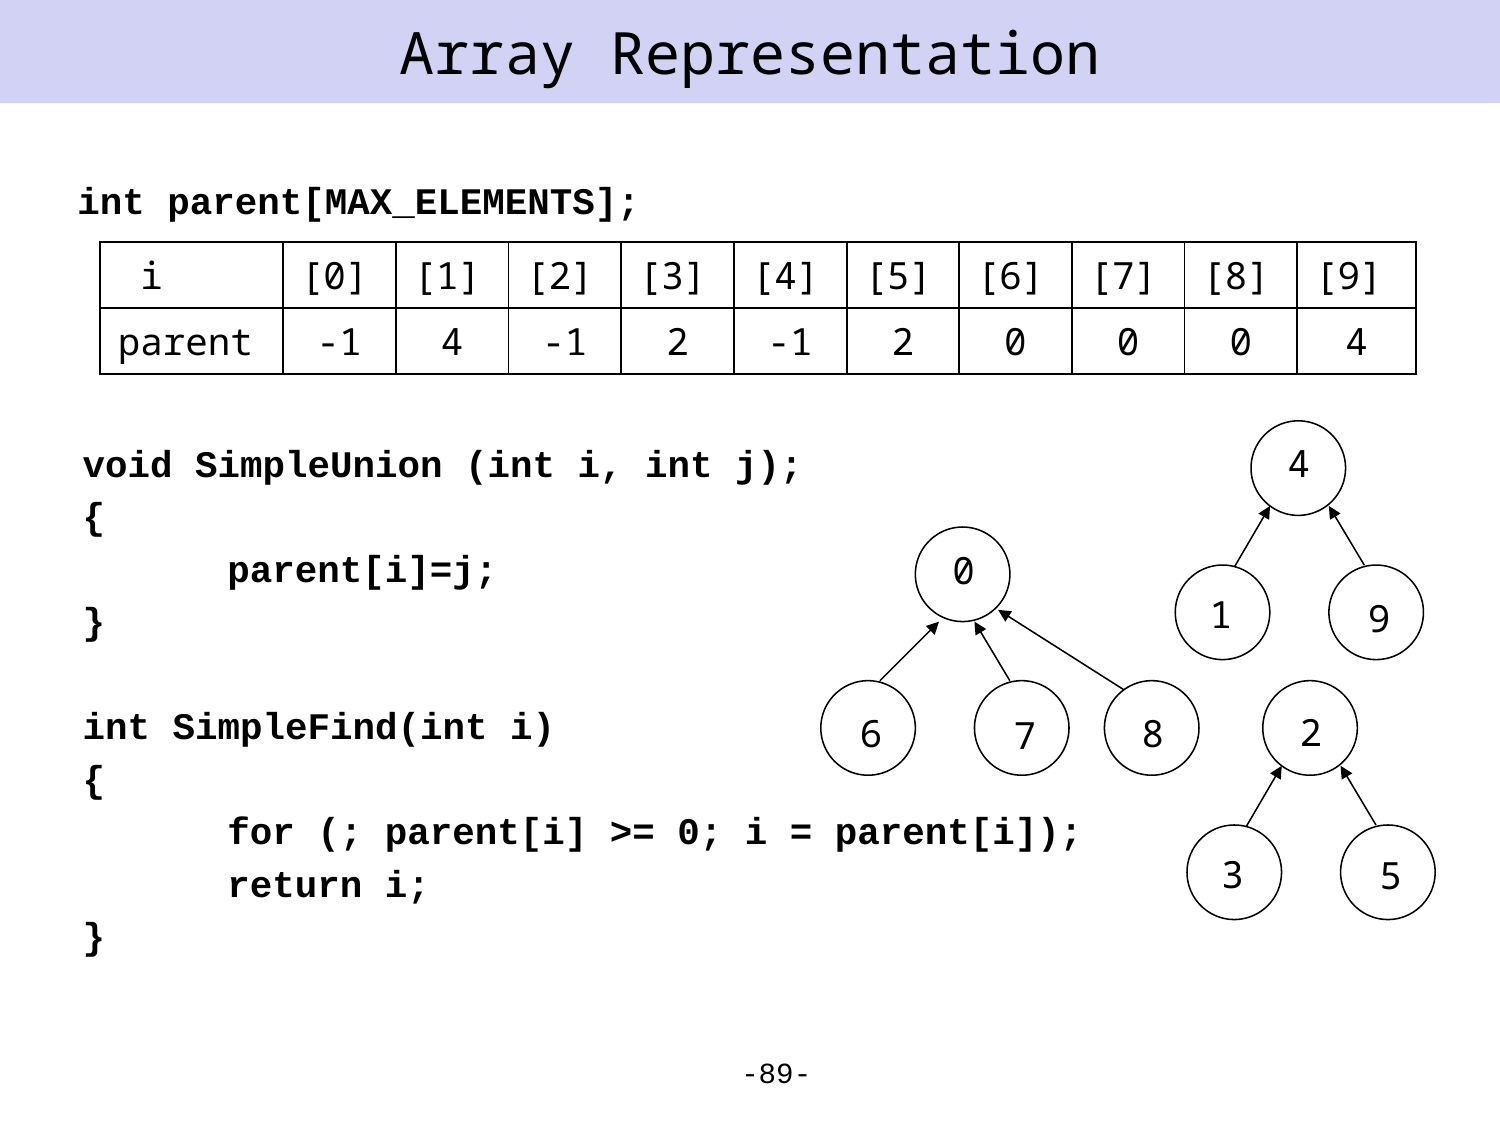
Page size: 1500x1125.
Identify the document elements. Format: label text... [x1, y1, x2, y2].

list int parent[MAX_ELEMENTS]; void SimpleUnion (int i, int j); { parent[i]=j; } int SimpleFind(int i) { for (; parent[i] >= 0; i = parent[i]); return i; } [0, 169, 1288, 1030]
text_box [1186, 680, 1436, 920]
table_cell 4 [1298, 309, 1415, 373]
table_header [8] [1288, 243, 1296, 307]
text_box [1174, 420, 1424, 660]
table_cell 0 [1288, 309, 1296, 373]
slide_number -89- [513, 1046, 827, 1094]
table_header [9] [1298, 243, 1415, 307]
title Array Representation [0, 0, 1500, 104]
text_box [820, 526, 1200, 776]
